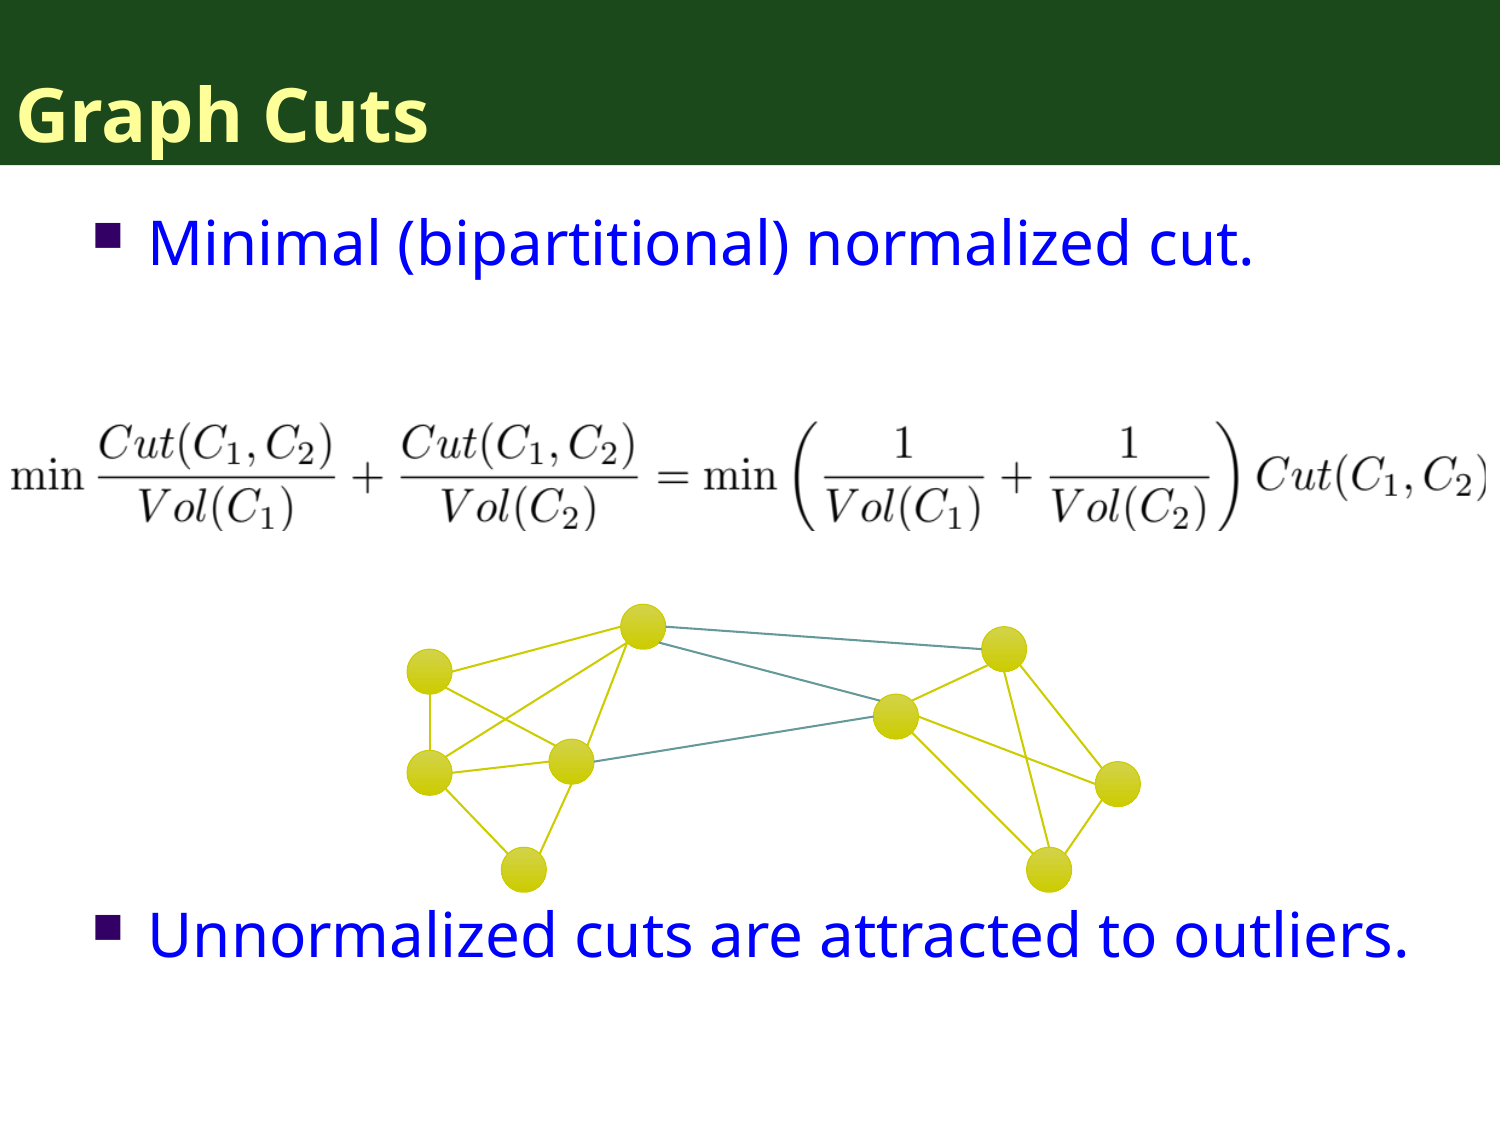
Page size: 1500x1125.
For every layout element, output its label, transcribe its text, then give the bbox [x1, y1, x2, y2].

picture [10, 421, 1486, 531]
title Graph Cuts [0, 0, 1500, 166]
list Minimal (bipartitional) normalized cut. Unnormalized cuts are attracted to outliers. [76, 531, 1427, 1059]
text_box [407, 604, 1141, 893]
list Minimal (bipartitional) normalized cut. Unnormalized cuts are attracted to outliers. [76, 196, 1427, 421]
